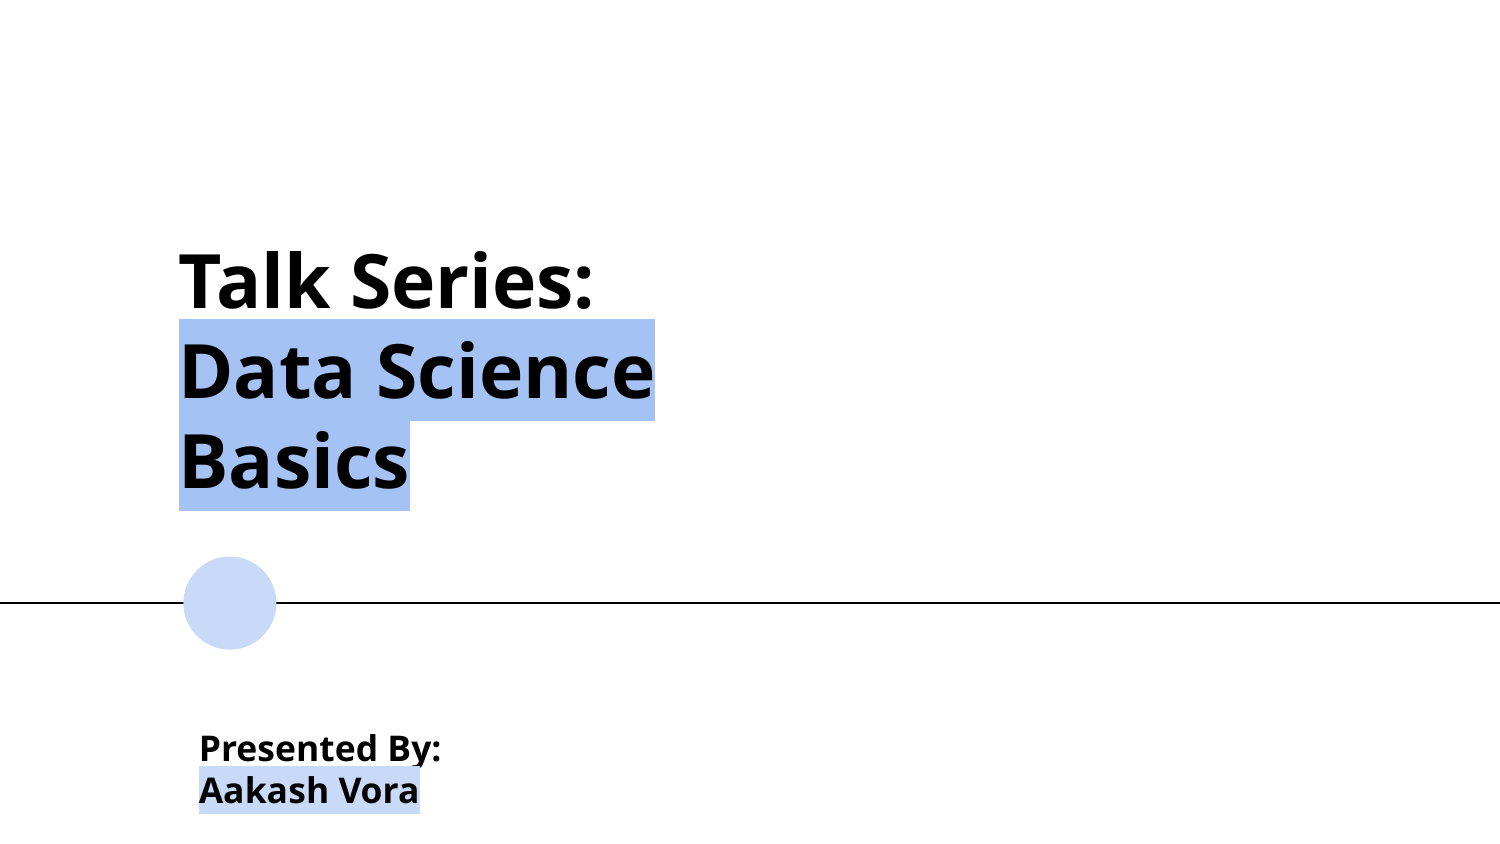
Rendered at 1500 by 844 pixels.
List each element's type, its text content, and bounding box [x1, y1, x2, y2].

title Presented By: Aakash Vora [183, 635, 926, 826]
title Talk Series: Data Science Basics [163, 328, 906, 519]
